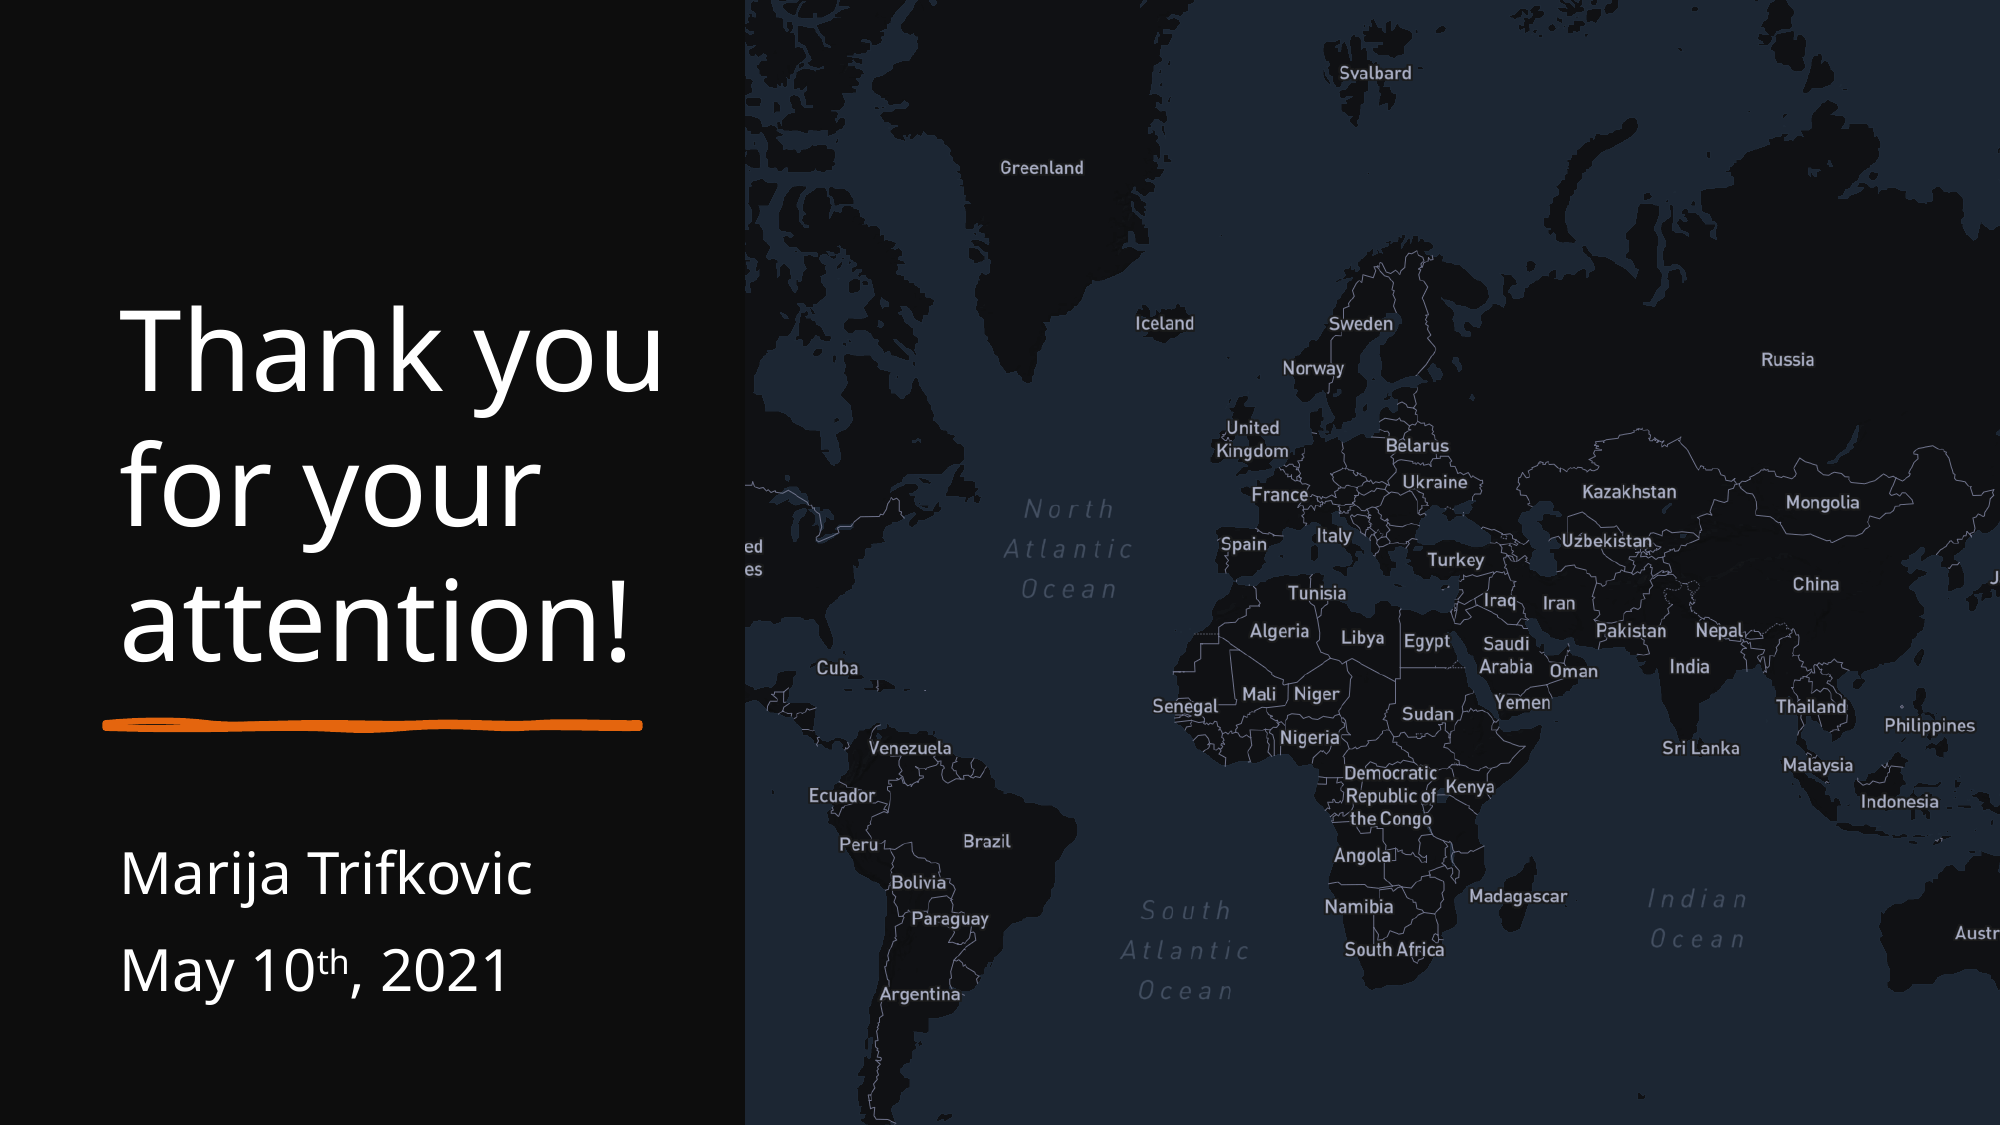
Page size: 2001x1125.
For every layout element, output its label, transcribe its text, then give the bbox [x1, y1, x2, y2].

title Thank you for your attention! [104, 104, 691, 692]
text_box [0, 0, 745, 1125]
text_box [104, 719, 641, 731]
subtitle Marija Trifkovic May 10th, 2021 [104, 821, 691, 1016]
picture [745, 0, 2000, 1125]
